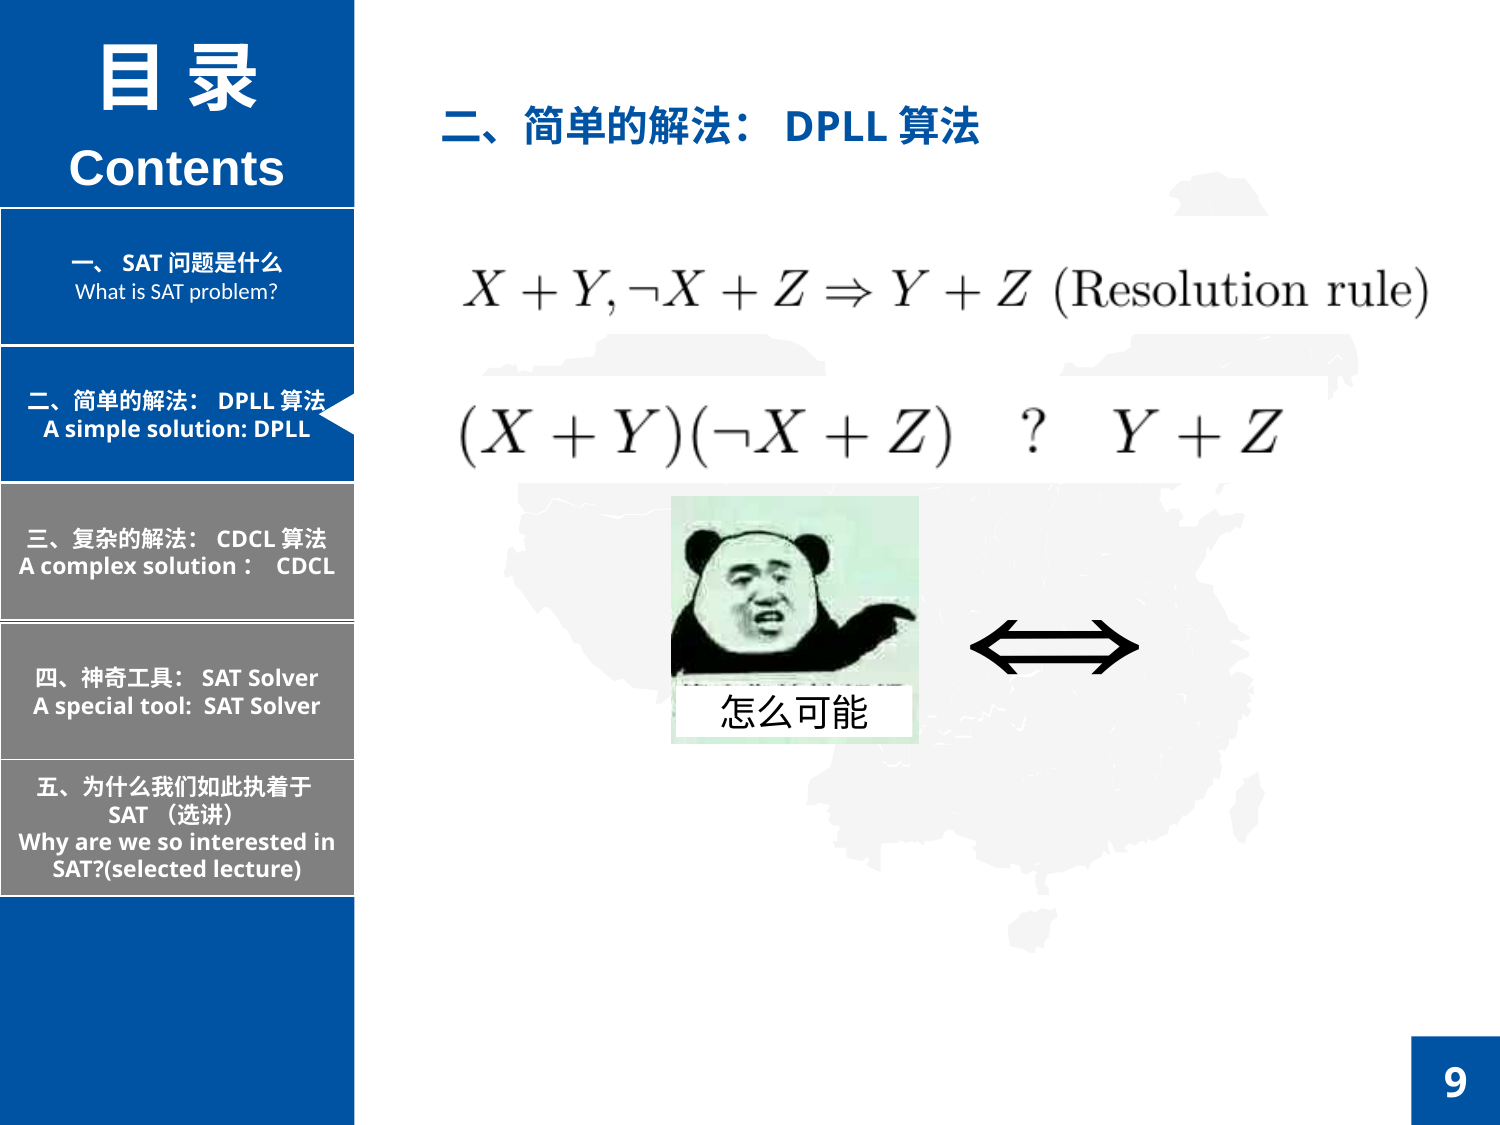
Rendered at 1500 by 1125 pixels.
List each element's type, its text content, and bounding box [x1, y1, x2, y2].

text_box [0, 0, 355, 207]
text_box 五、为什么我们如此执着于SAT（选讲） Why are we so interested in SAT?(selected lecture) [0, 759, 355, 896]
text_box [0, 896, 355, 1125]
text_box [17, 21, 337, 204]
text_box 二、简单的解法：DPLL算法 [425, 92, 1312, 158]
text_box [671, 496, 919, 744]
text_box 一、SAT问题是什么 What is SAT problem? [0, 207, 355, 345]
text_box [316, 391, 356, 437]
text_box 三、复杂的解法：CDCL算法 A complex solution： CDCL [0, 483, 355, 621]
text_box 四、神奇工具：SAT Solver A special tool: SAT Solver [0, 622, 355, 759]
text_box 二、简单的解法：DPLL算法 A simple solution: DPLL [0, 345, 355, 483]
text_box 9 [1411, 1036, 1500, 1125]
picture [448, 216, 1459, 334]
picture [448, 376, 1328, 483]
